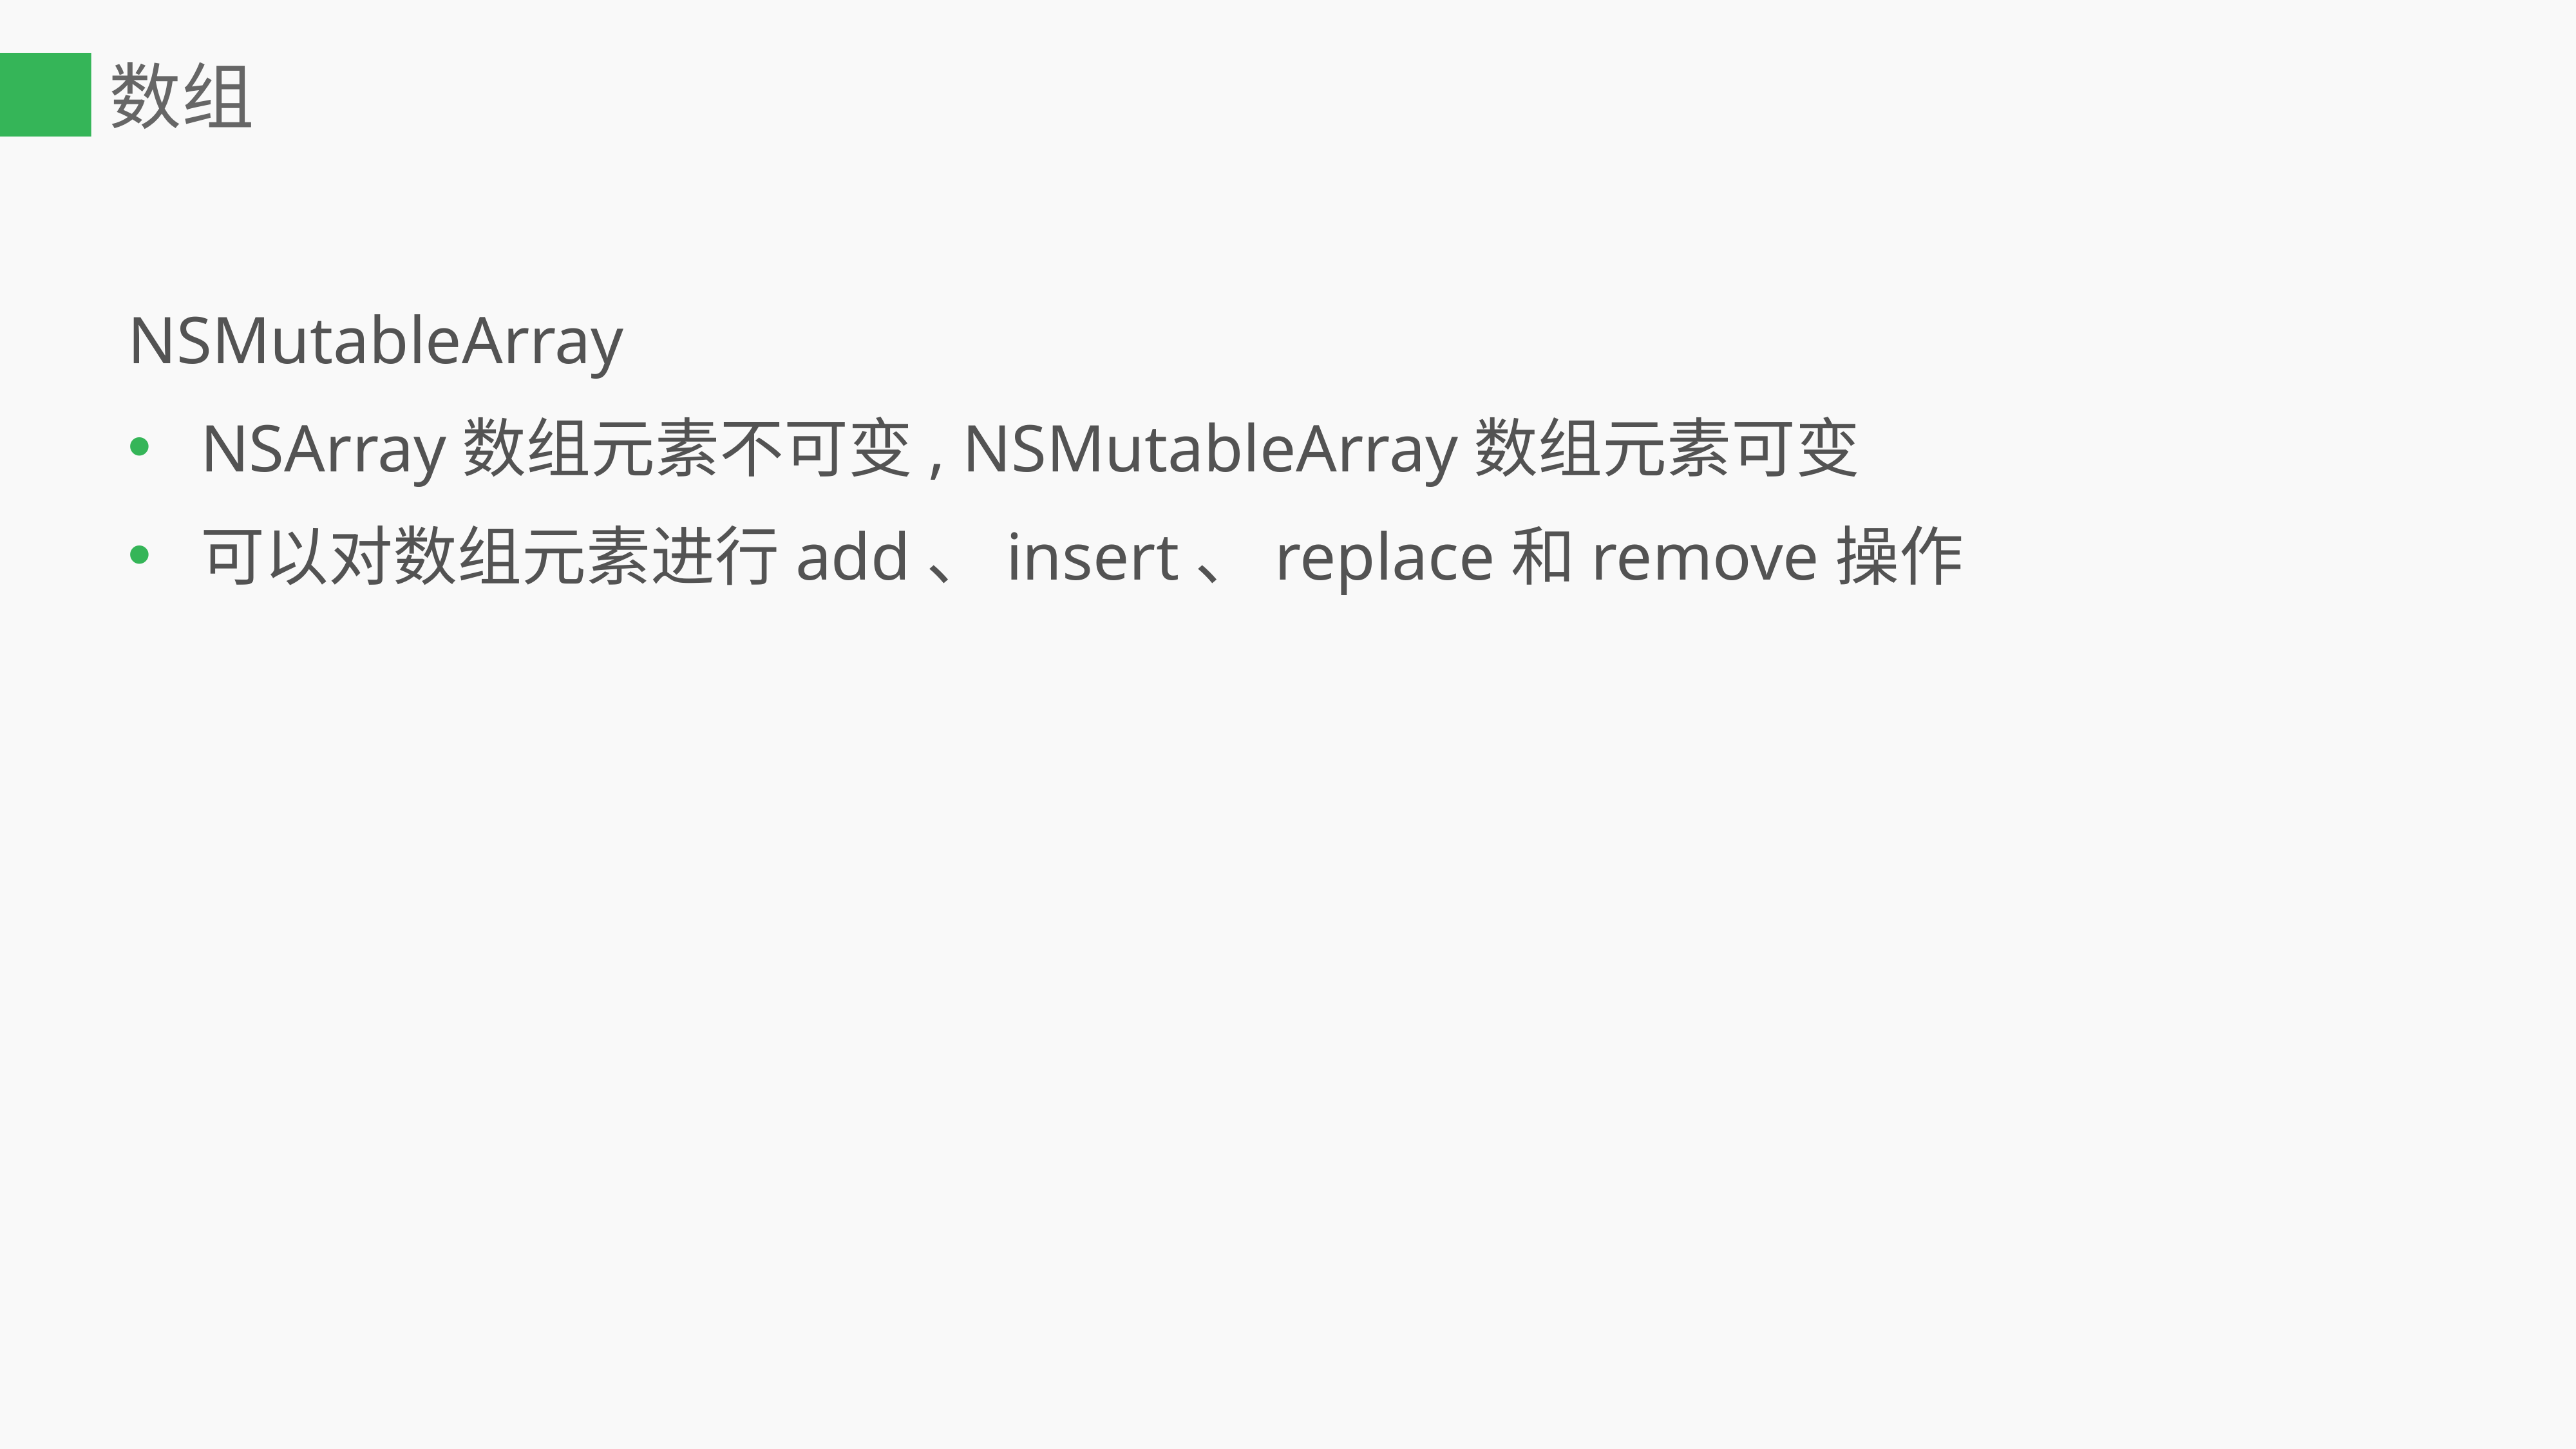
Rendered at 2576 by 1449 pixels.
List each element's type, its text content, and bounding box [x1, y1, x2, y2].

title 数组 [108, 44, 2540, 144]
subtitle NSMutableArray NSArray数组元素不可变, NSMutableArray数组元素可变 可以对数组元素进行add、insert、replace和remove操作 [108, 268, 2455, 1338]
picture [0, 53, 91, 137]
